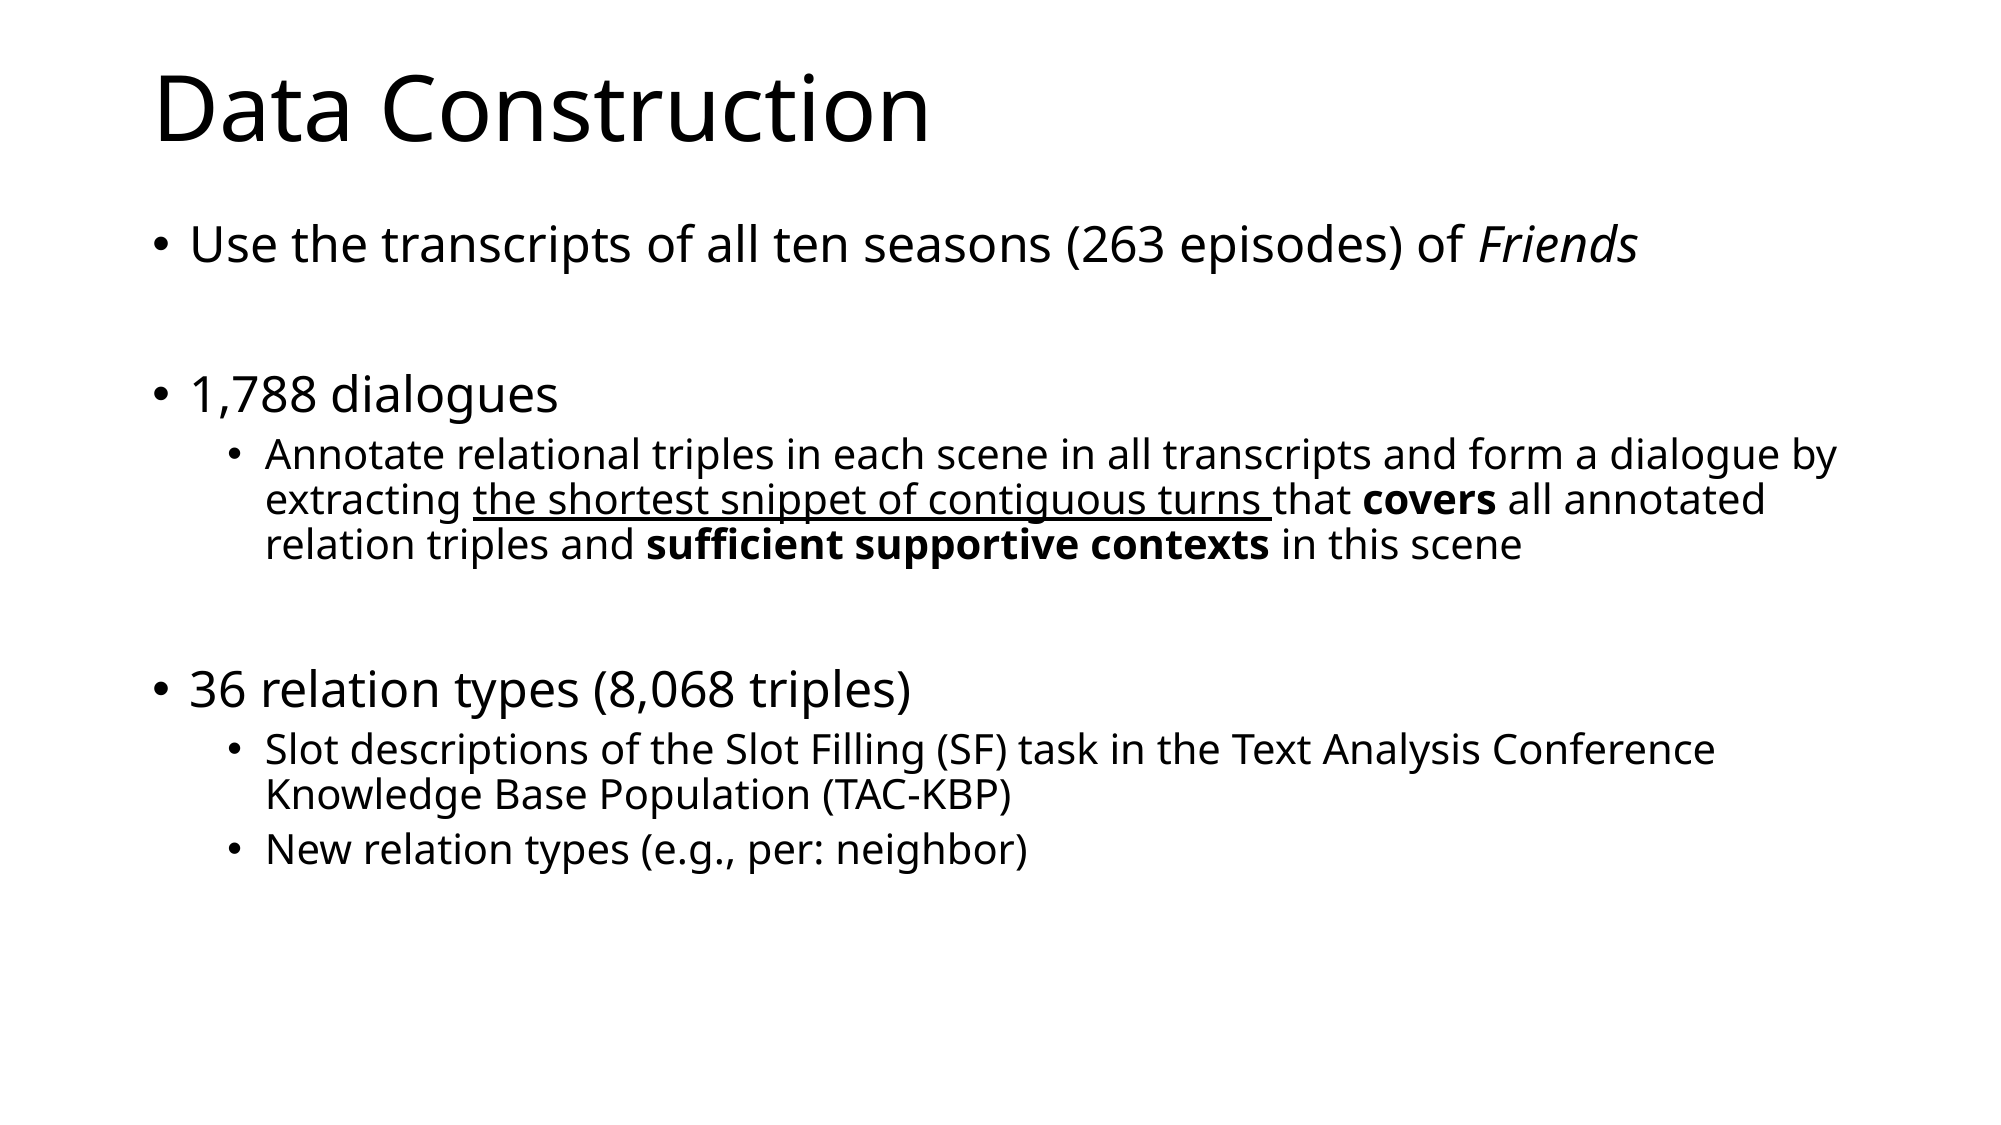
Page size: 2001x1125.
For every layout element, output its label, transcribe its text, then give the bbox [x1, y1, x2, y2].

list Use the transcripts of all ten seasons (263 episodes) of Friends 1,788 dialogues Annotate relational triples in each scene in all transcripts and form a dialogue by extracting the shortest snippet of contiguous turns that covers all annotated relation triples and sufficient supportive contexts in this scene 36 relation types (8,068 triples) Slot descriptions of the Slot Filling (SF) task in the Text Analysis Conference Knowledge Base Population (TAC-KBP) New relation types (e.g., per: neighbor) [137, 211, 1863, 1063]
title Data Construction [137, 43, 1863, 180]
